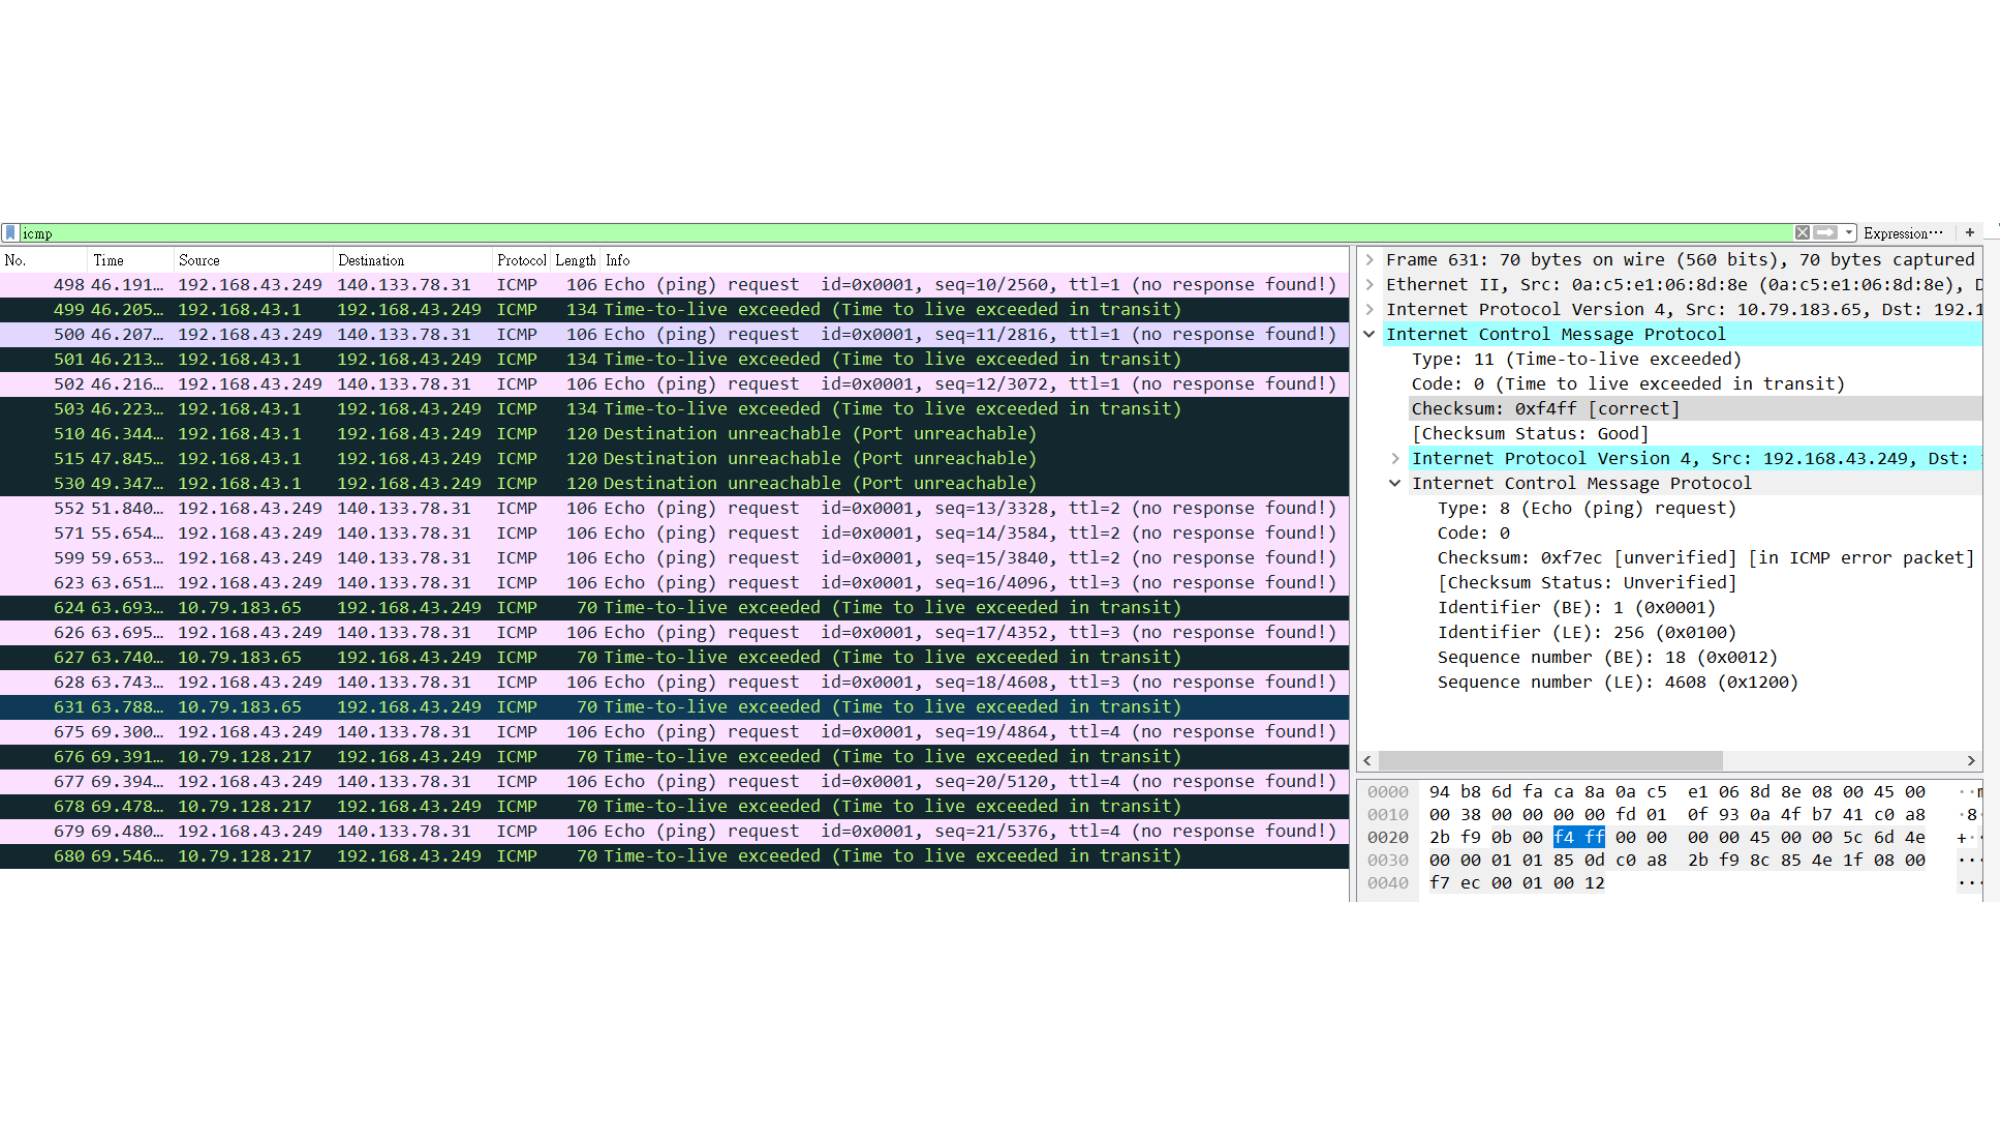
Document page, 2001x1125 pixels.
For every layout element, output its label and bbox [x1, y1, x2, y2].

picture [0, 222, 2000, 903]
